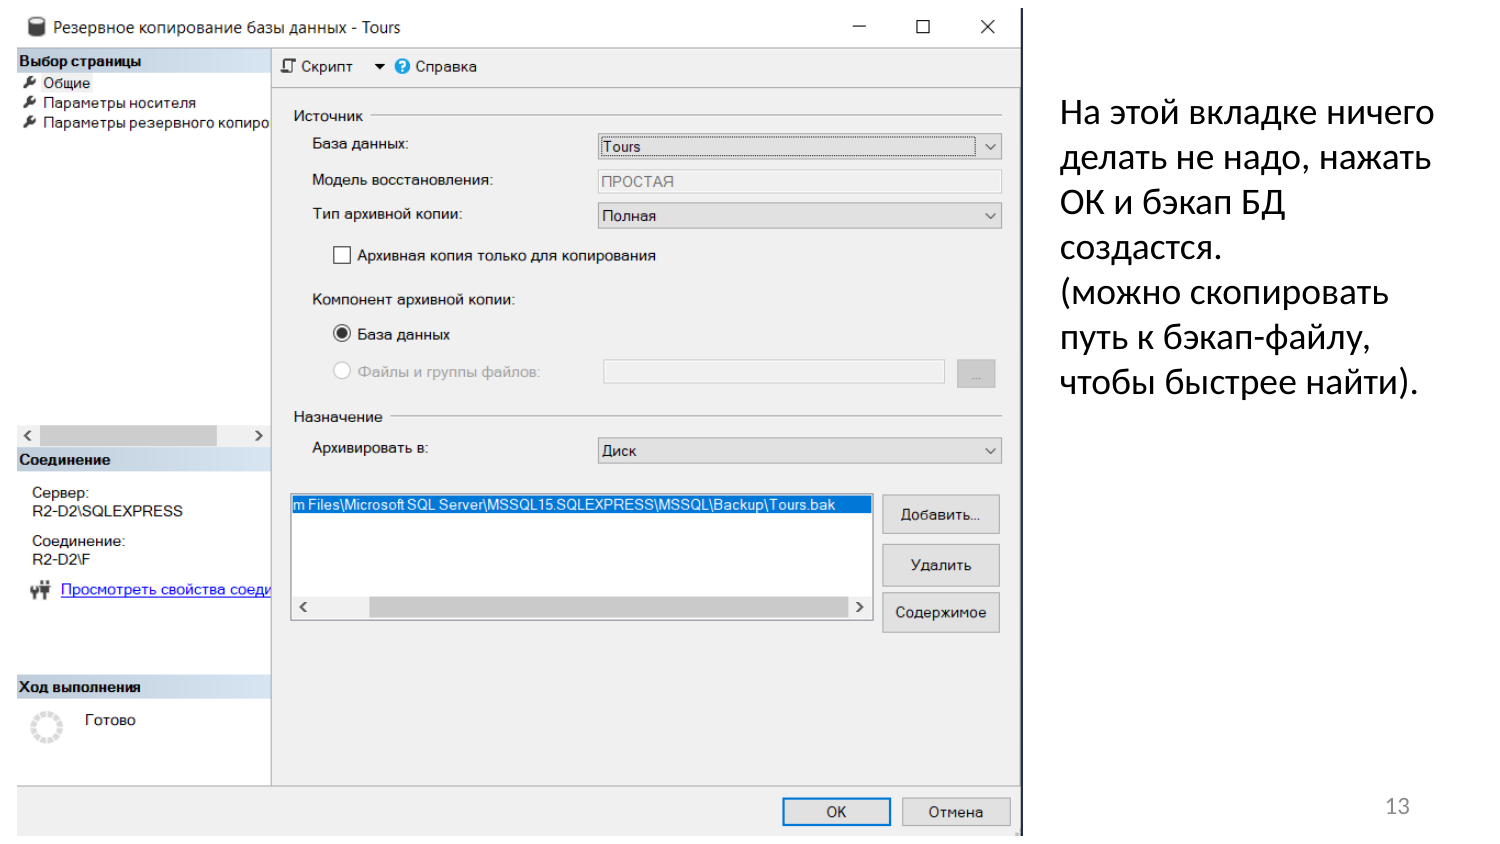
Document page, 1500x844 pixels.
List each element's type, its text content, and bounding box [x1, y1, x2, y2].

slide_number 13 [1074, 782, 1425, 827]
picture [17, 8, 1023, 836]
text_box На этой вкладке ничего делать не надо, нажать ОК и бэкап БД создастся. (можно скопировать путь к бэкап-файлу, чтобы быстрее найти). [1045, 79, 1471, 409]
